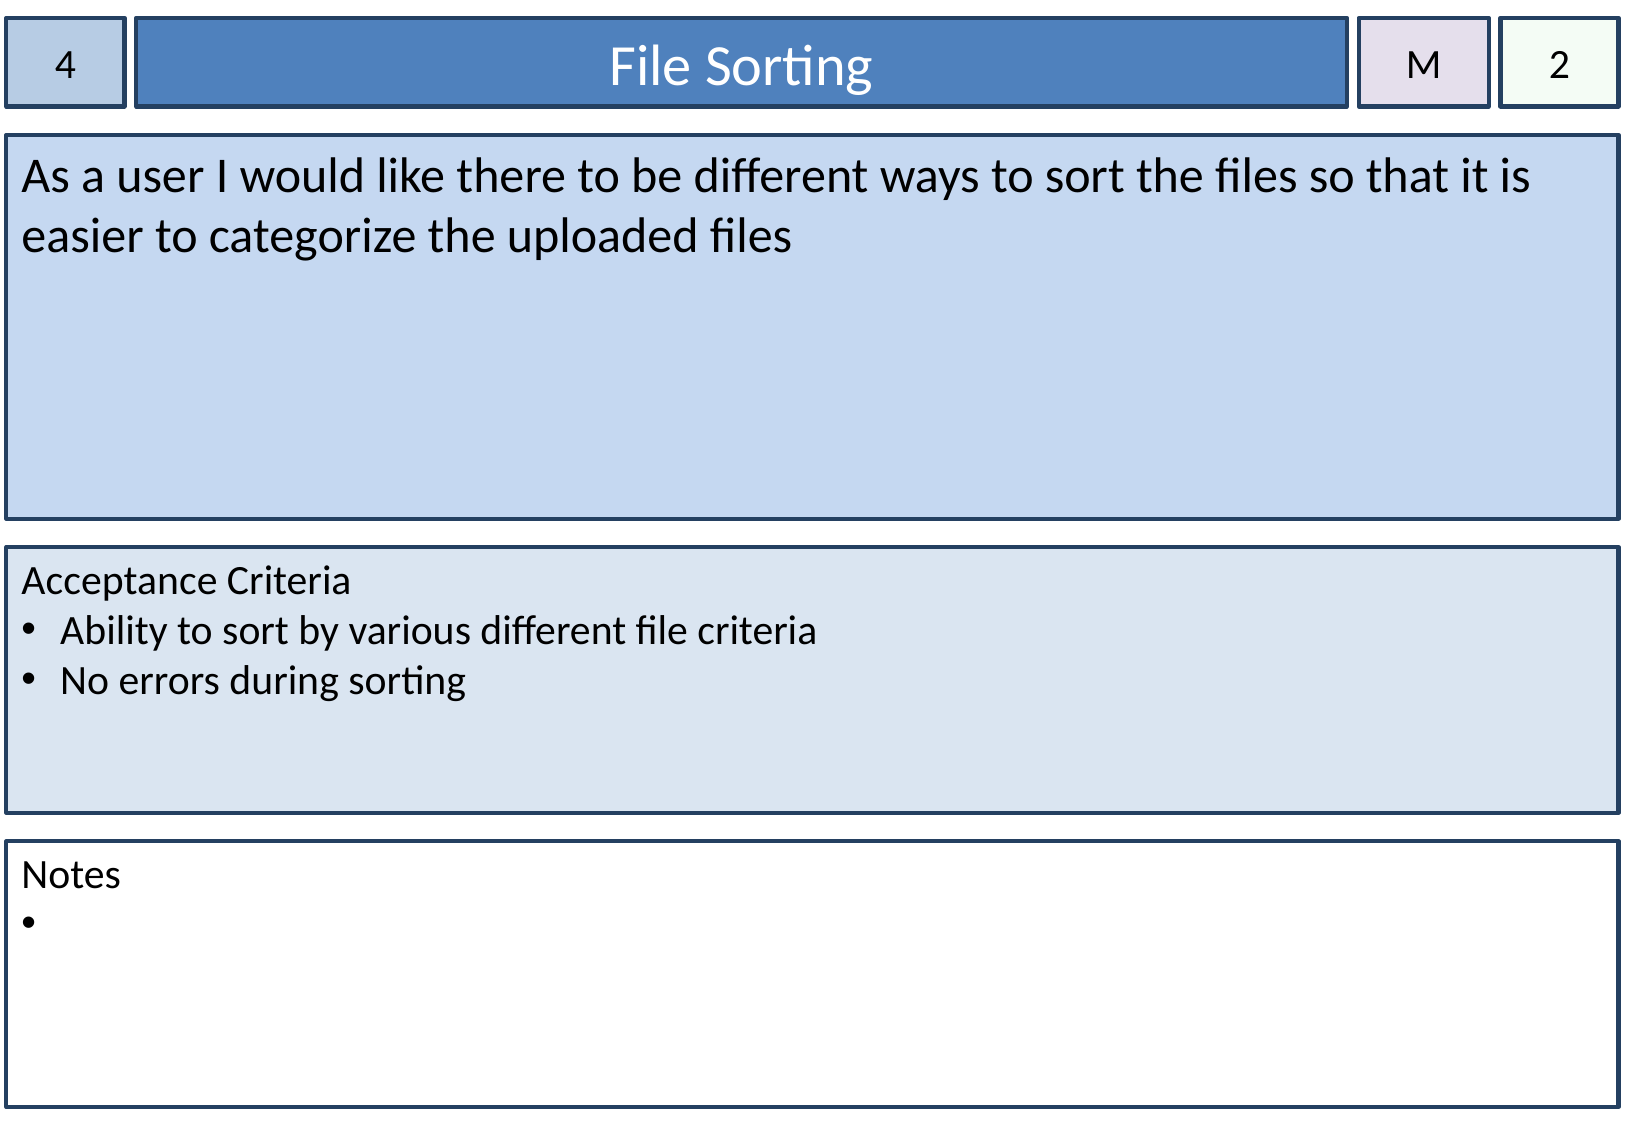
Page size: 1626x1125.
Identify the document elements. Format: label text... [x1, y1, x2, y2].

text_box Acceptance Criteria Ability to sort by various different file criteria No errors during sorting [6, 547, 1619, 813]
text_box As a user I would like there to be different ways to sort the files so that it is easier to categorize the uploaded files [6, 134, 1619, 519]
text_box 4 [6, 17, 125, 107]
text_box Notes [6, 841, 1619, 1107]
text_box File Sorting [136, 17, 1347, 107]
text_box M [1358, 17, 1489, 107]
text_box 2 [1500, 17, 1619, 107]
